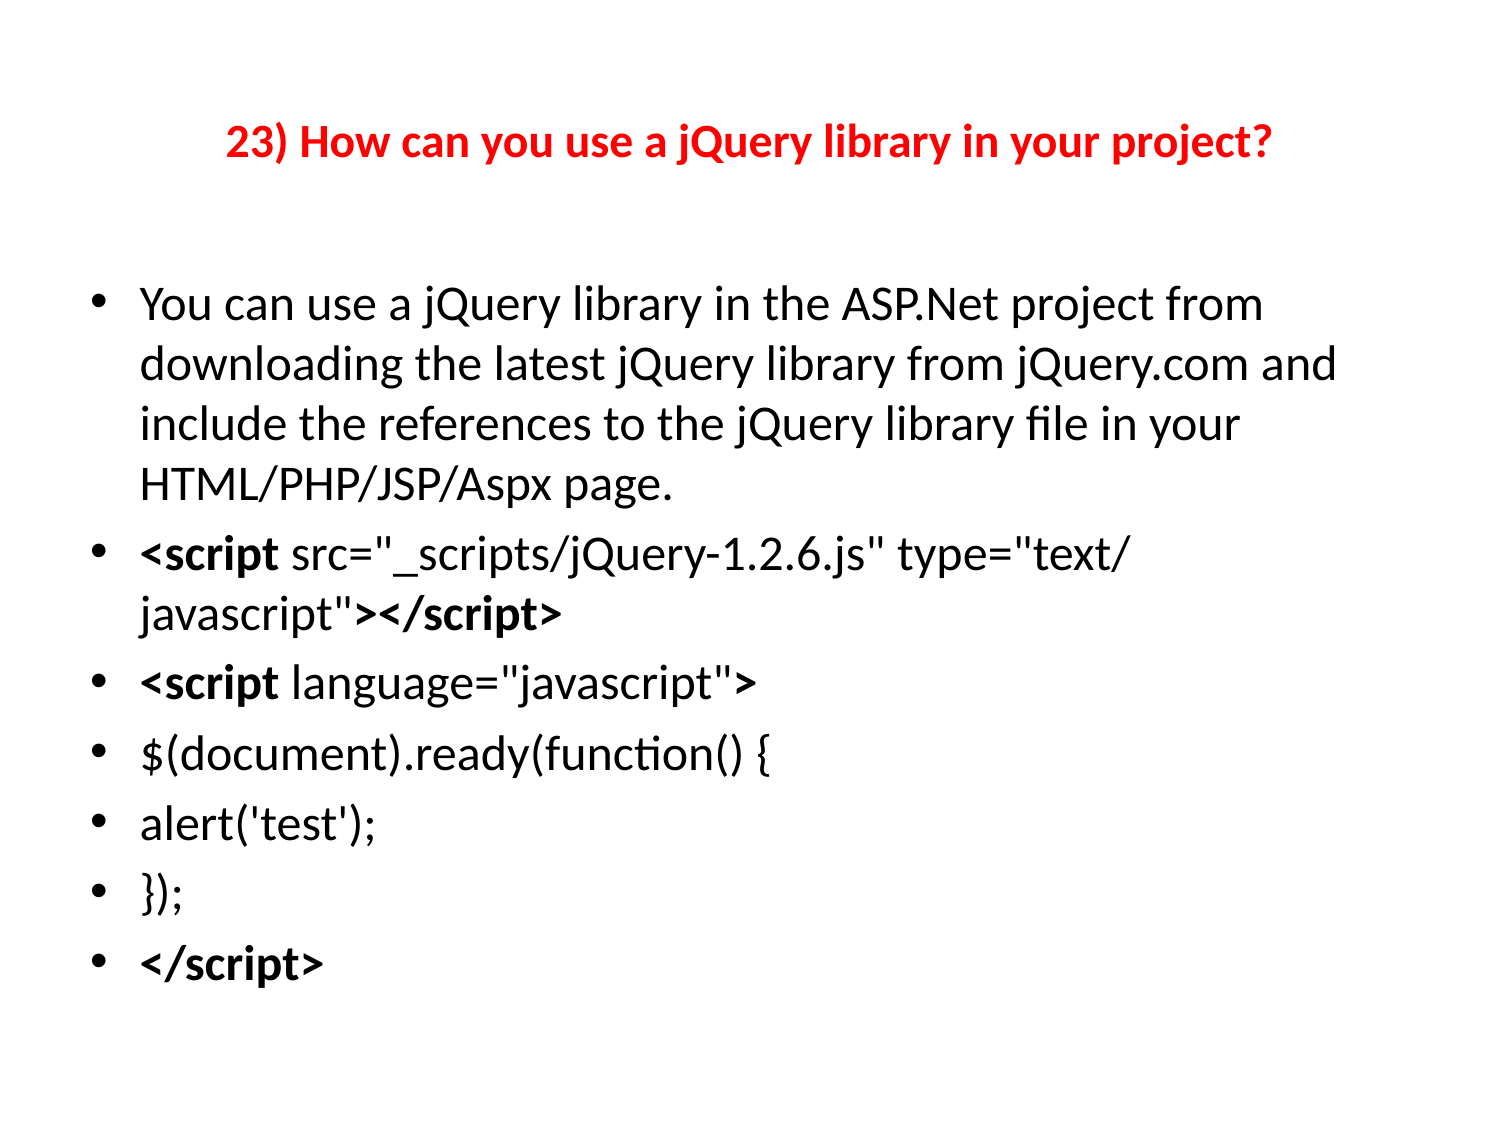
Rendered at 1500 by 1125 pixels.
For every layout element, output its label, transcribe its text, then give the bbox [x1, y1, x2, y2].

title 23) How can you use a jQuery library in your project? [75, 45, 1425, 233]
list You can use a jQuery library in the ASP.Net project from downloading the latest jQuery library from jQuery.com and include the references to the jQuery library file in your HTML/PHP/JSP/Aspx page. <script src="_scripts/jQuery-1.2.6.js" type="text/javascript"></script> <script language="javascript"> $(document).ready(function() { alert('test'); }); </script> [75, 262, 1425, 1005]
